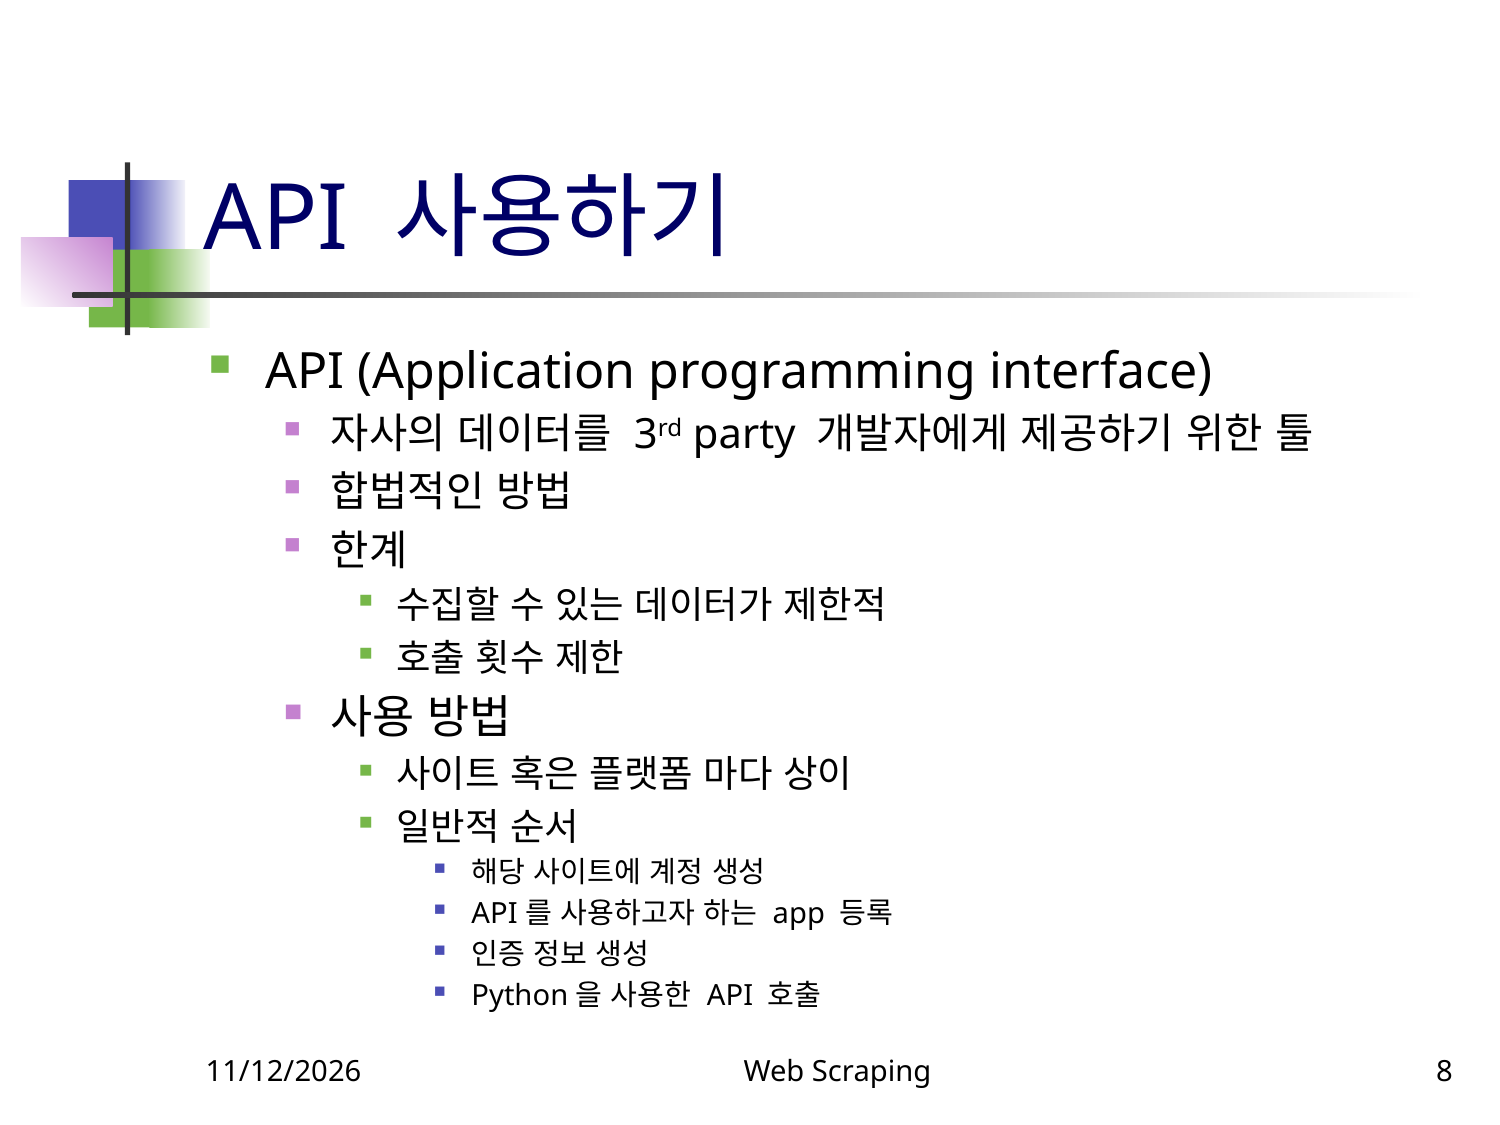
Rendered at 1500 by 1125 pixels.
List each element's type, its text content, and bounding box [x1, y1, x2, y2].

title API 사용하기 [188, 35, 1468, 275]
slide_number 8 [1155, 1024, 1468, 1100]
list API (Application programming interface) 자사의 데이터를 3rd party 개발자에게 제공하기 위한 툴 합법적인 방법 한계 수집할 수 있는 데이터가 제한적 호출 횟수 제한 사용 방법 사이트 혹은 플랫폼 마다 상이 일반적 순서 해당 사이트에 계정 생성 API를 사용하고자 하는 app 등록 인증 정보 생성 Python을 사용한 API 호출 [193, 331, 1469, 1006]
footer Web Scraping [600, 1024, 1075, 1100]
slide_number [190, 1024, 504, 1100]
